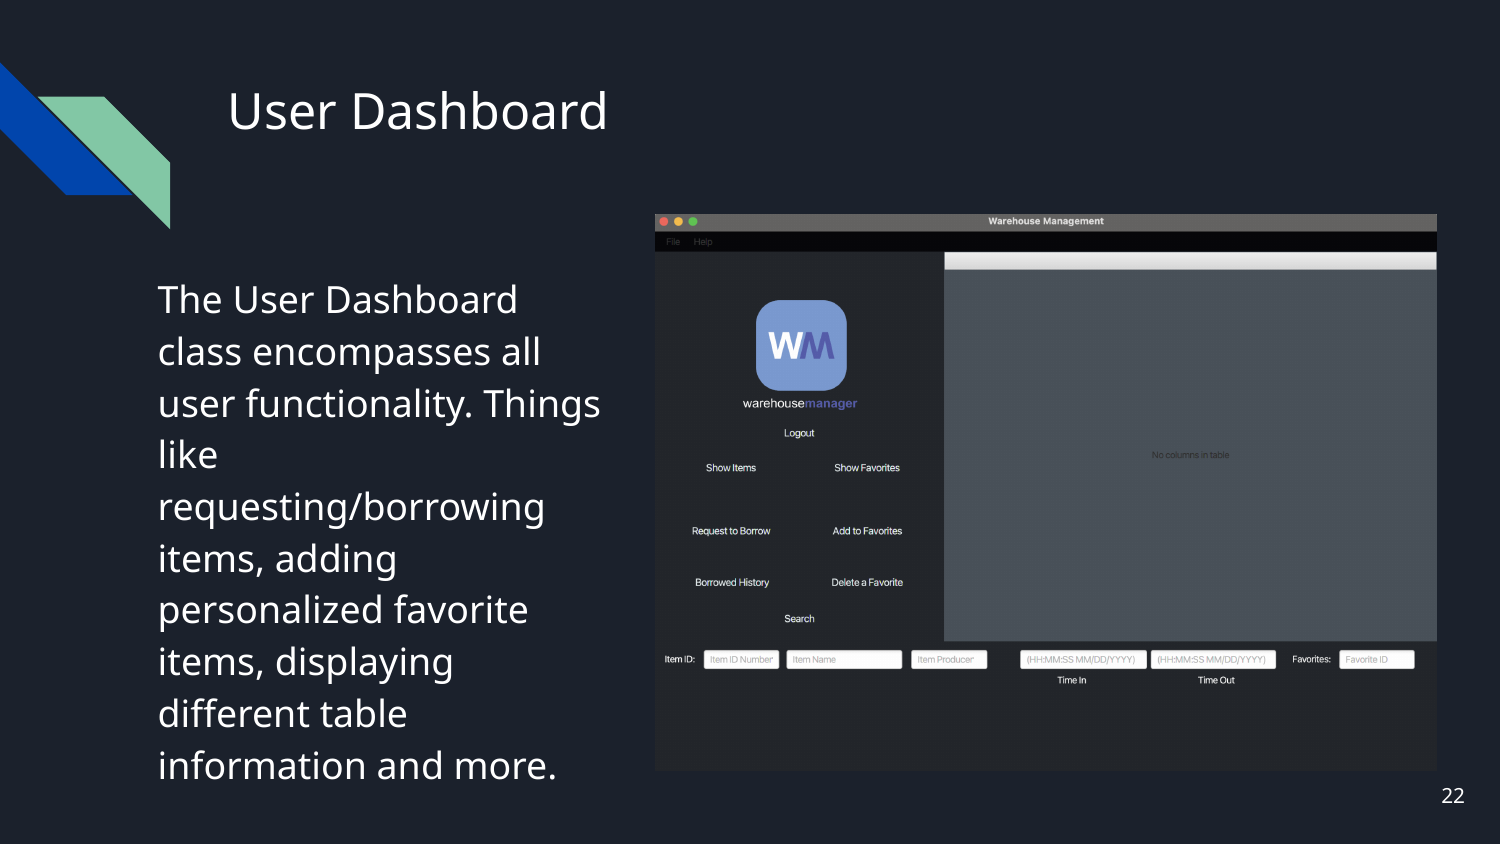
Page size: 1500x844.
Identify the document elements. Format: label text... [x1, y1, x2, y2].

picture [655, 214, 1437, 771]
title User Dashboard [212, 64, 1368, 215]
slide_number ‹#› [1389, 764, 1480, 830]
text_box The User Dashboard class encompasses all user functionality. Things like requesting/borrowing items, adding personalized favorite items, displaying different table information and more. [142, 254, 629, 802]
